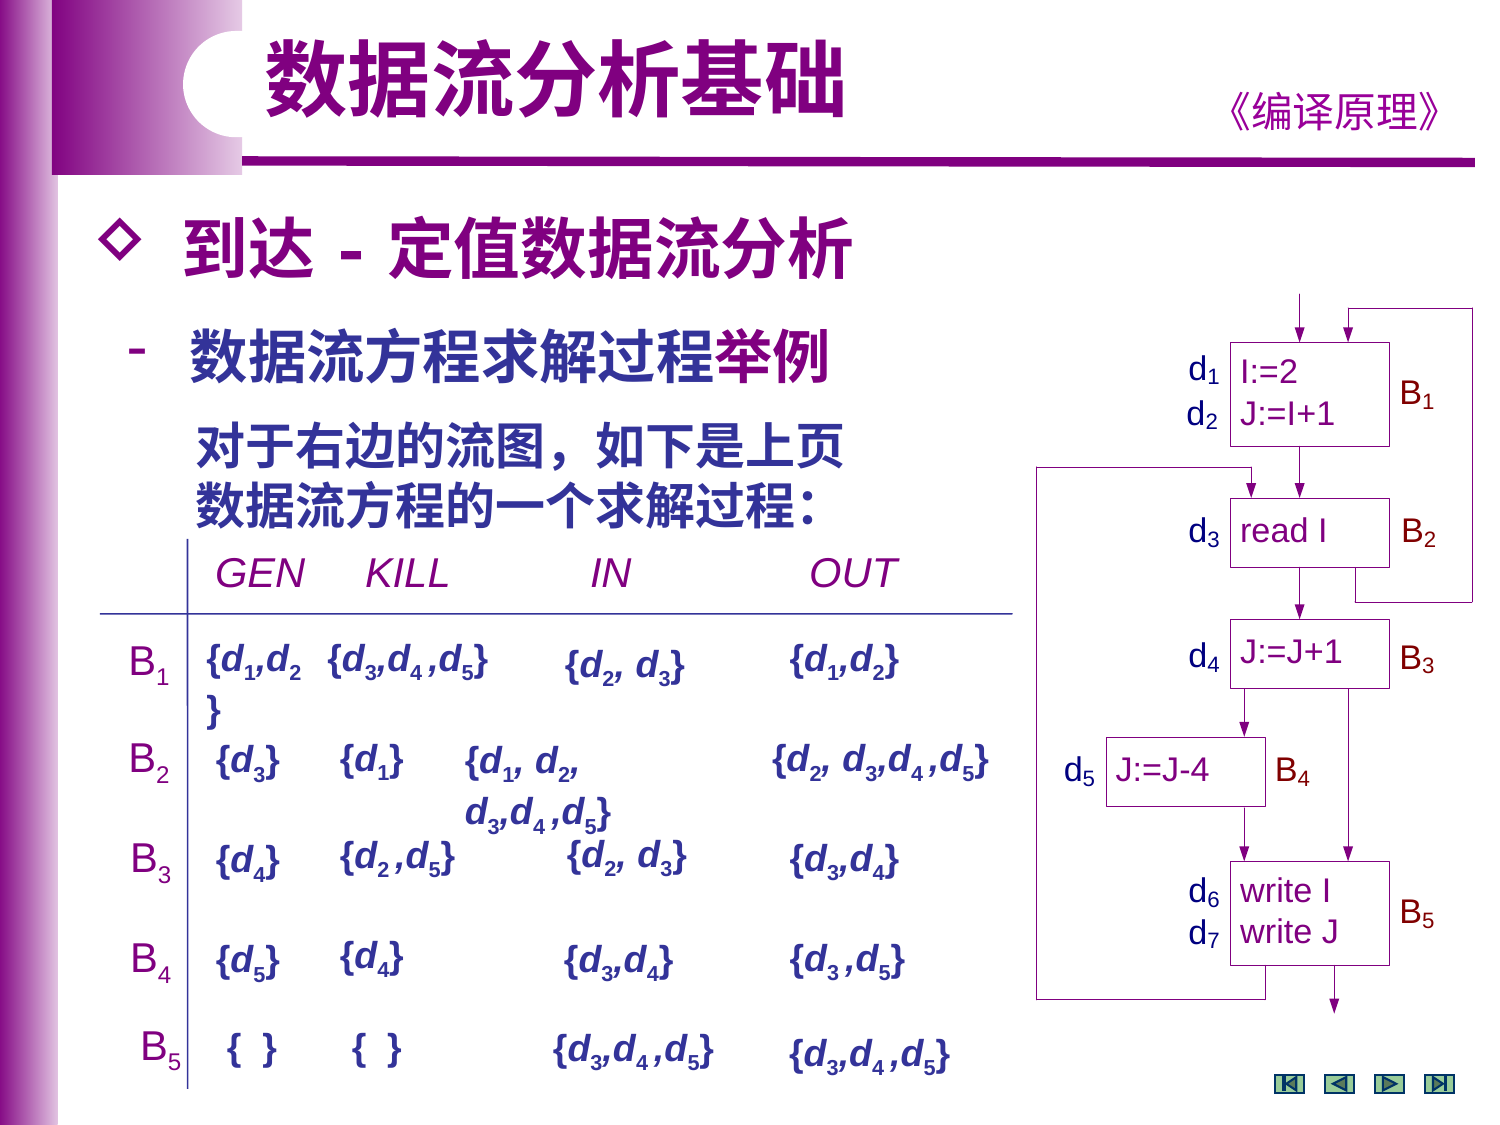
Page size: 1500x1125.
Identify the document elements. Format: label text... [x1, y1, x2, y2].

text_box {d2, d3,d4 ,d5} [757, 726, 1010, 793]
text_box 数据流分析基础 [249, 31, 880, 136]
text_box B1 [113, 626, 185, 698]
text_box B4 [115, 923, 187, 996]
text_box {d3 ,d5} [774, 926, 925, 993]
text_box {d5} [201, 927, 295, 994]
text_box 到达-定值数据流分析 [75, 199, 1425, 295]
text_box KILL [350, 538, 466, 604]
text_box {d4} [201, 827, 295, 894]
text_box {d2, d3} [501, 822, 752, 889]
text_box [1274, 1074, 1305, 1093]
text_box {d3,d4} [549, 927, 712, 994]
text_box B5 [125, 1011, 187, 1083]
text_box {d3} [201, 727, 295, 794]
text_box IN [575, 538, 647, 604]
text_box [1424, 1074, 1455, 1093]
text_box {d1,d2} [191, 626, 325, 738]
text_box [1324, 1074, 1355, 1093]
text_box {d1} [324, 726, 438, 793]
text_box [1033, 290, 1476, 1017]
text_box 数据流方程求解过程举例 对于右边的流图，如下是上页 数据流方程的一个求解过程： [112, 312, 913, 543]
text_box {d3,d4} [774, 826, 938, 893]
text_box {d2, d3} [500, 632, 750, 699]
text_box B2 [113, 723, 185, 796]
text_box {d1, d2, d3,d4 ,d5} [449, 728, 750, 846]
text_box B3 [115, 823, 187, 896]
text_box B5 [188, 1011, 197, 1083]
text_box {d3,d4 ,d5} [774, 1021, 975, 1088]
text_box {d3,d4 ,d5} [538, 1016, 739, 1083]
text_box {d4} [324, 923, 484, 990]
text_box GEN [200, 538, 321, 604]
text_box { } [337, 1015, 417, 1076]
text_box OUT [794, 538, 913, 604]
text_box {d1,d2} [774, 626, 925, 693]
text_box {d2 ,d5} [324, 823, 496, 890]
text_box [1374, 1074, 1405, 1093]
text_box { } [212, 1015, 292, 1076]
text_box {d3,d4 ,d5} [312, 626, 514, 693]
